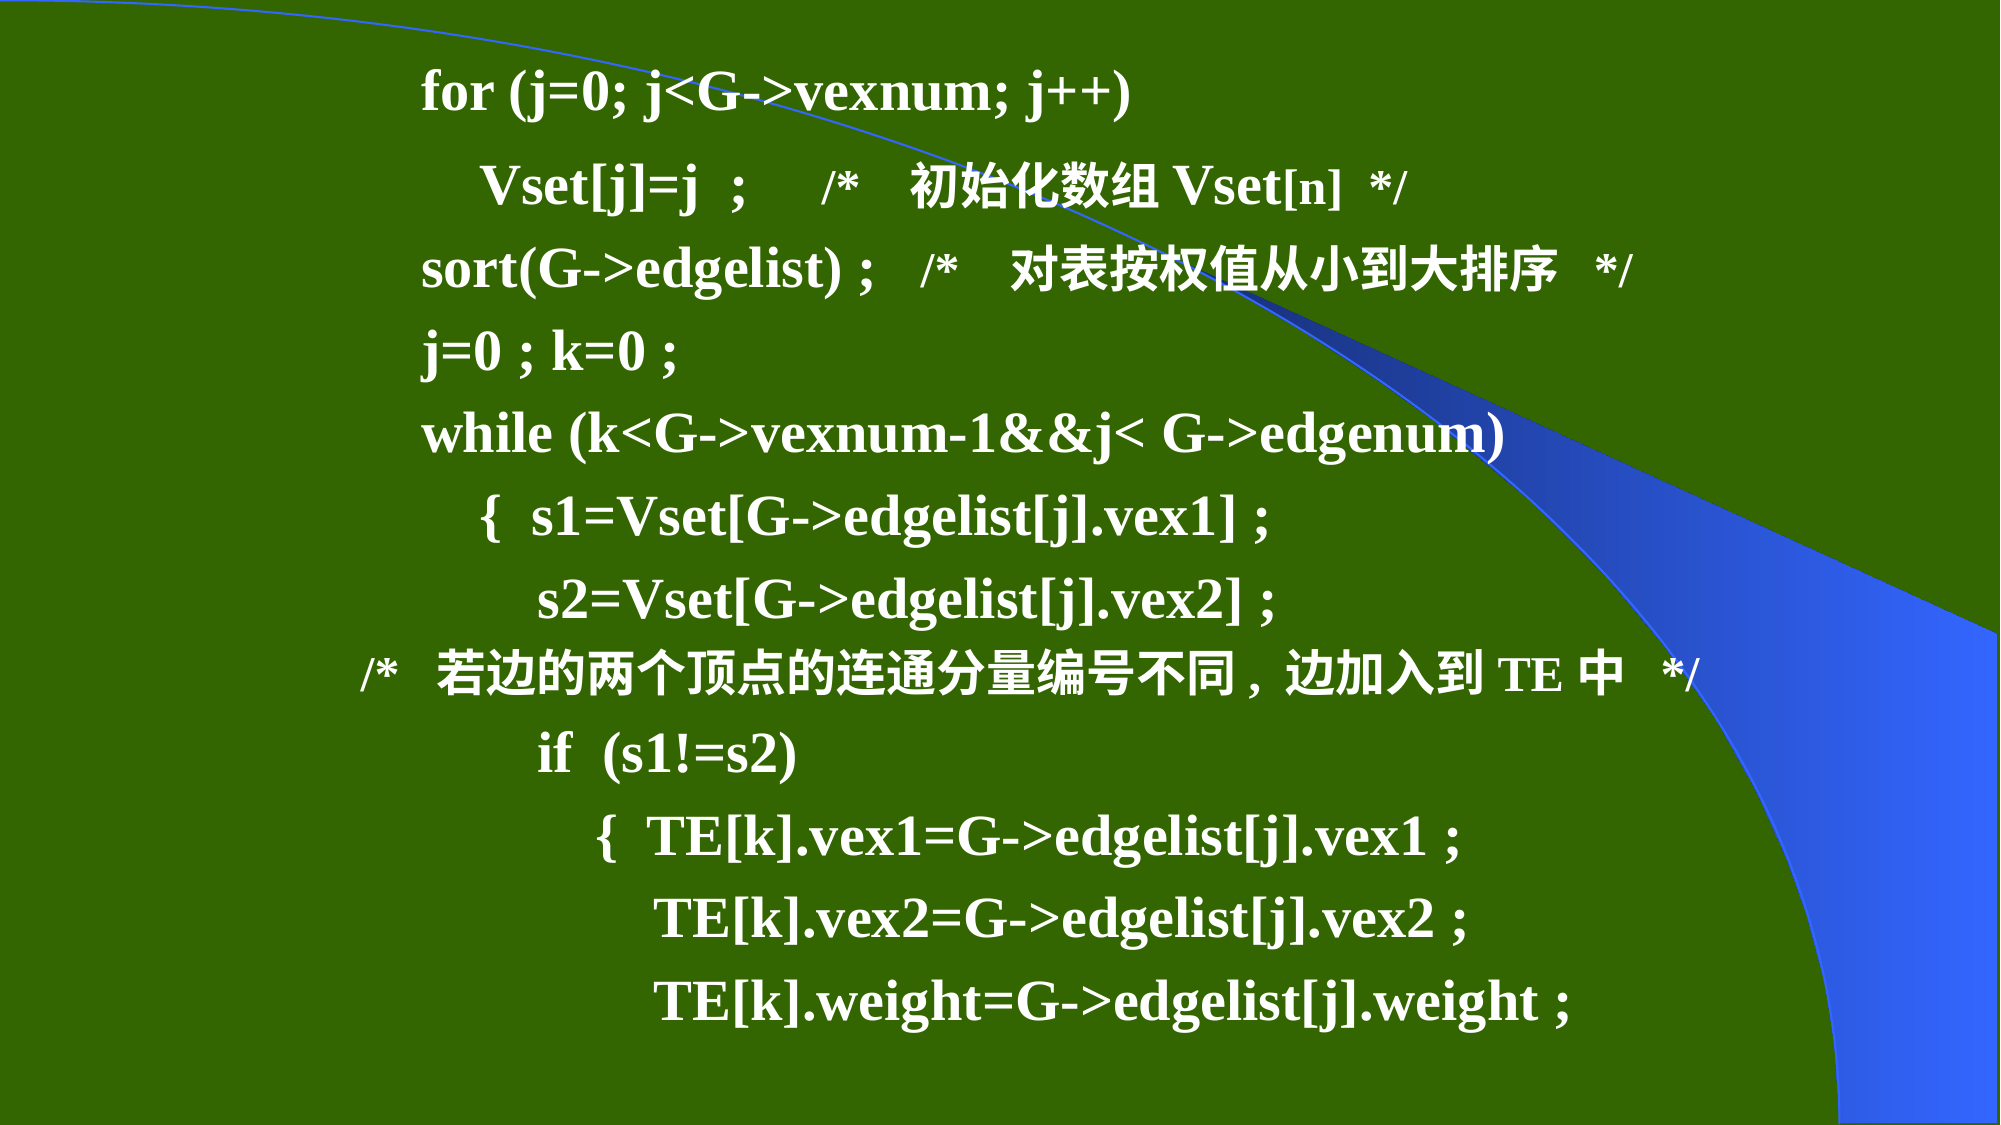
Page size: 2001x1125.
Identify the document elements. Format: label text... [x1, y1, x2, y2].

text_box for (j=0; j<G->vexnum; j++) Vset[j]=j ; /* 初始化数组Vset[n] */ sort(G->edgelist) ; /* 对表按权值从小到大排序 */ j=0 ; k=0 ; while (k<G->vexnum-1&&j< G->edgenum) { s1=Vset[G->edgelist[j].vex1] ; s2=Vset[G->edgelist[j].vex2] ; /* 若边的两个顶点的连通分量编号不同, 边加入到TE中 */ if (s1!=s2) { TE[k].vex1=G->edgelist[j].vex1 ; TE[k].vex2=G->edgelist[j].vex2 ; TE[k].weight=G->edgelist[j].weight ; [287, 37, 1721, 1075]
